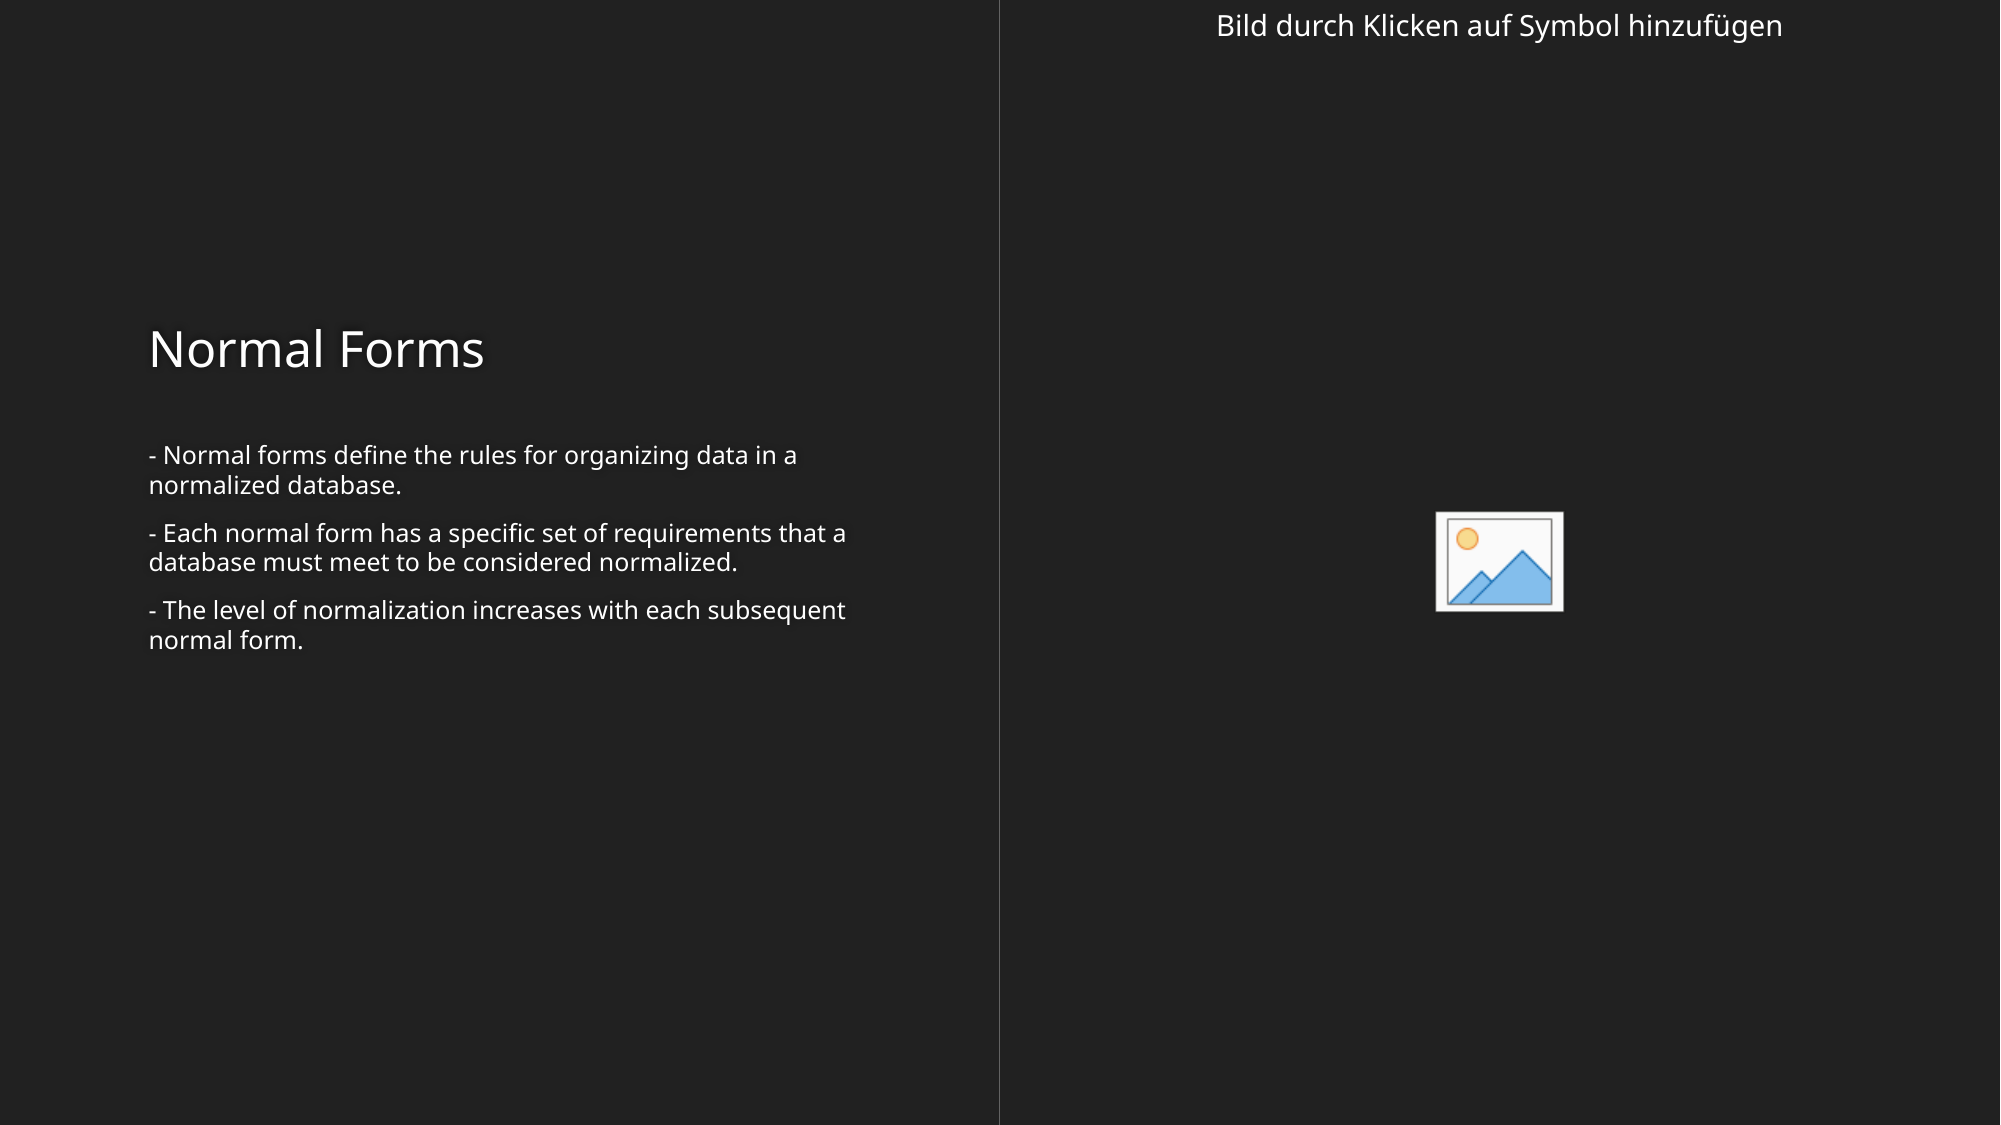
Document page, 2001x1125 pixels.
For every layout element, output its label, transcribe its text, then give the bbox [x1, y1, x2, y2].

picture [1000, 0, 2000, 1125]
title Normal Forms [133, 119, 930, 379]
list - Normal forms define the rules for organizing data in a normalized database. - Each normal form has a specific set of requirements that a database must meet to be considered normalized. - The level of normalization increases with each subsequent normal form. [133, 384, 930, 962]
